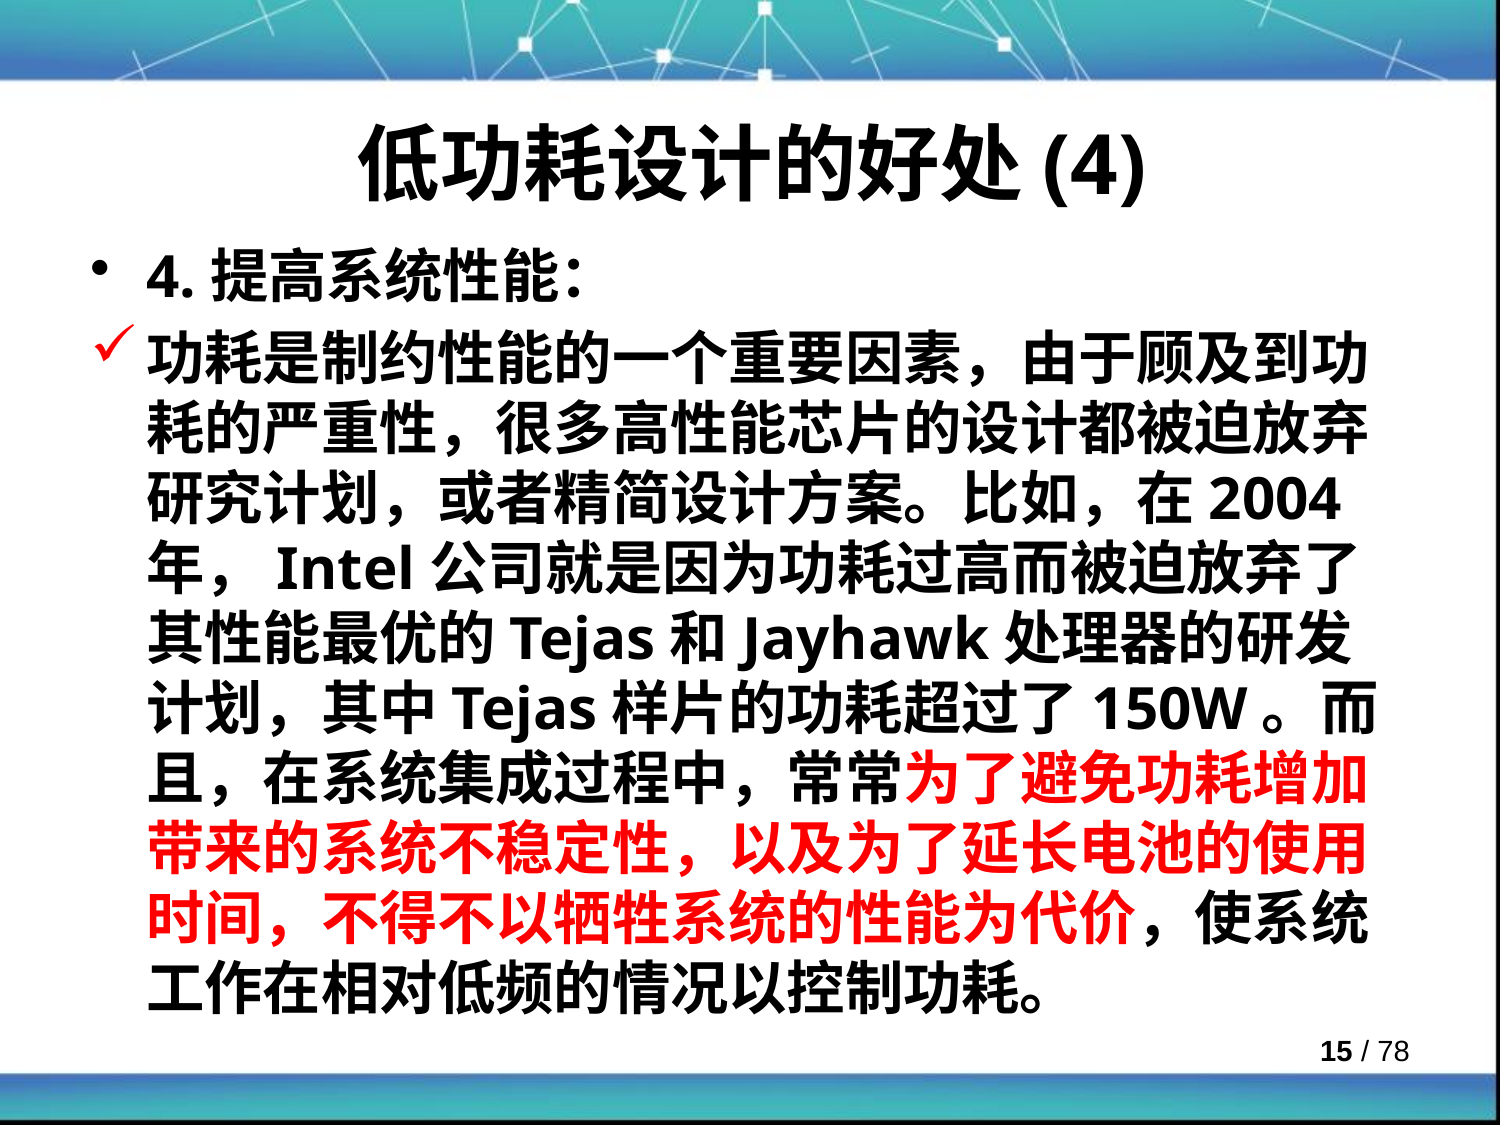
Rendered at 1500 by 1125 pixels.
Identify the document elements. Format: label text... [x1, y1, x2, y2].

picture [0, 0, 1500, 1125]
list 4.提高系统性能： 功耗是制约性能的一个重要因素，由于顾及到功耗的严重性，很多高性能芯片的设计都被迫放弃研究计划，或者精简设计方案。比如，在2004年，Intel公司就是因为功耗过高而被迫放弃了其性能最优的Tejas和Jayhawk处理器的研发计划，其中Tejas样片的功耗超过了150W。而且，在系统集成过程中，常常为了避免功耗增加带来的系统不稳定性，以及为了延长电池的使用时间，不得不以牺牲系统的性能为代价，使系统工作在相对低频的情况以控制功耗。 [74, 231, 1426, 1006]
title 低功耗设计的好处(4) [76, 101, 1428, 221]
slide_number / 78 [1074, 1024, 1425, 1103]
